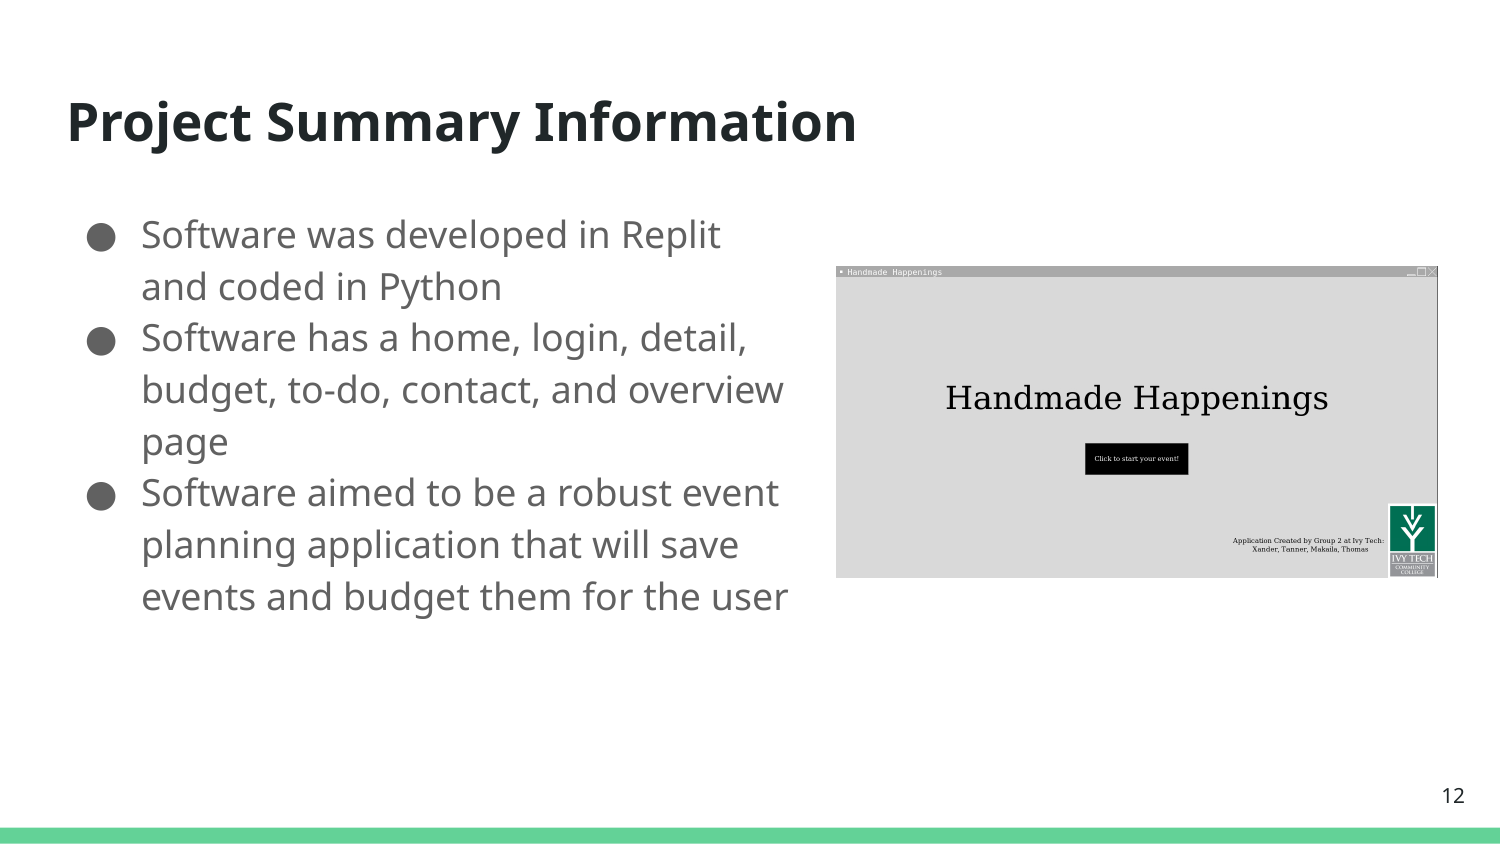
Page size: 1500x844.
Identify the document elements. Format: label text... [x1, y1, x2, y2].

list Software was developed in Replit and coded in Python Software has a home, login, detail, budget, to-do, contact, and overview page Software aimed to be a robust event planning application that will save events and budget them for the user [51, 189, 807, 750]
slide_number ‹#› [1389, 764, 1480, 830]
picture [835, 265, 1438, 578]
title Project Summary Information [51, 72, 1449, 167]
